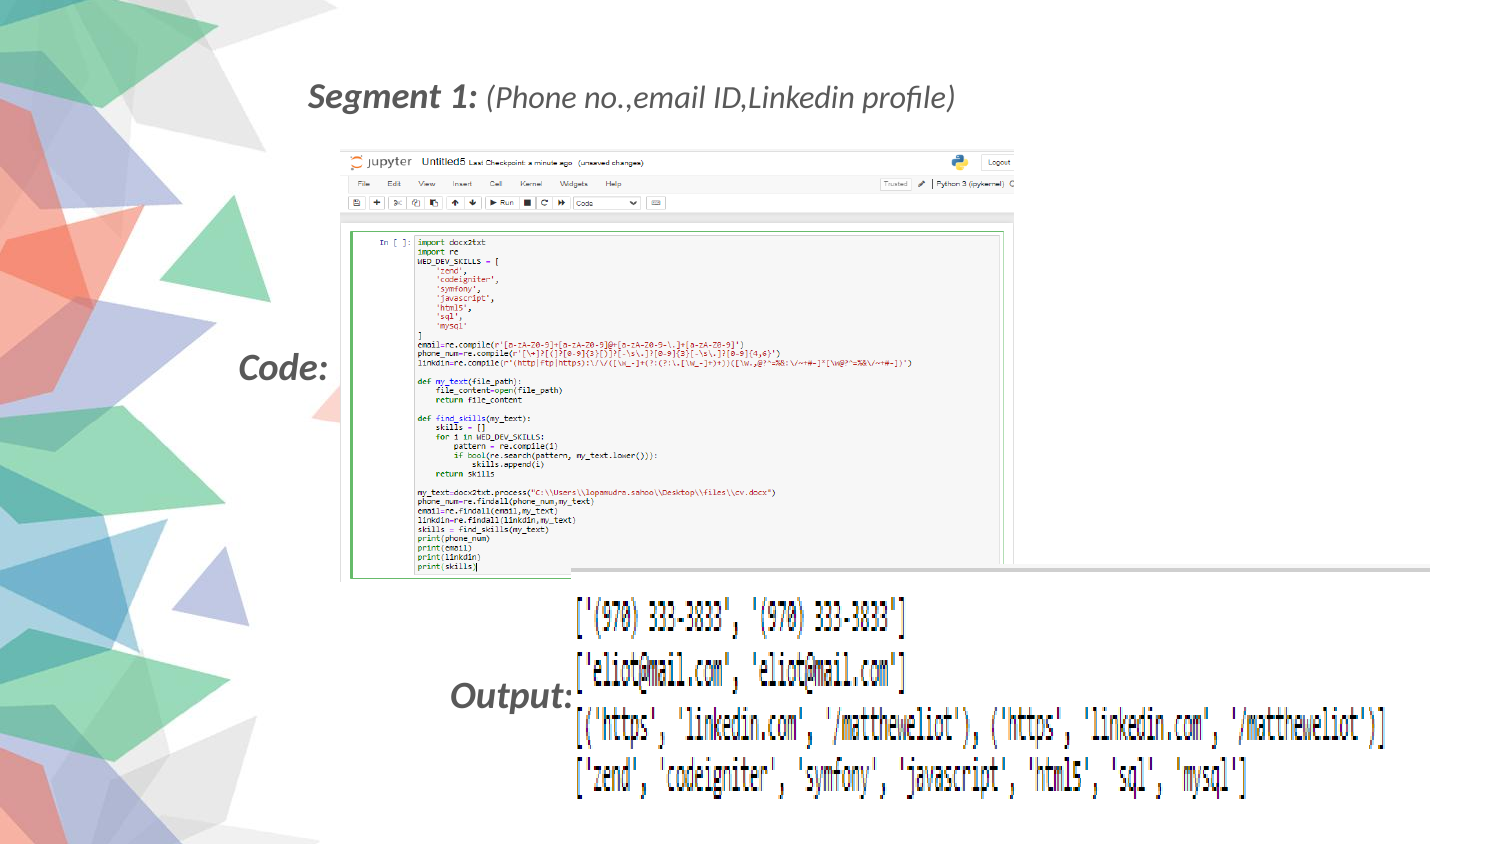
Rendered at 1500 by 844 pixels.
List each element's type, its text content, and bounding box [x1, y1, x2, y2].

text_box Output: [435, 655, 566, 732]
text_box Segment 1: (Phone no.,email ID,Linkedin profile) [287, 50, 1471, 411]
text_box Code: [223, 327, 335, 404]
picture [0, 0, 1500, 844]
